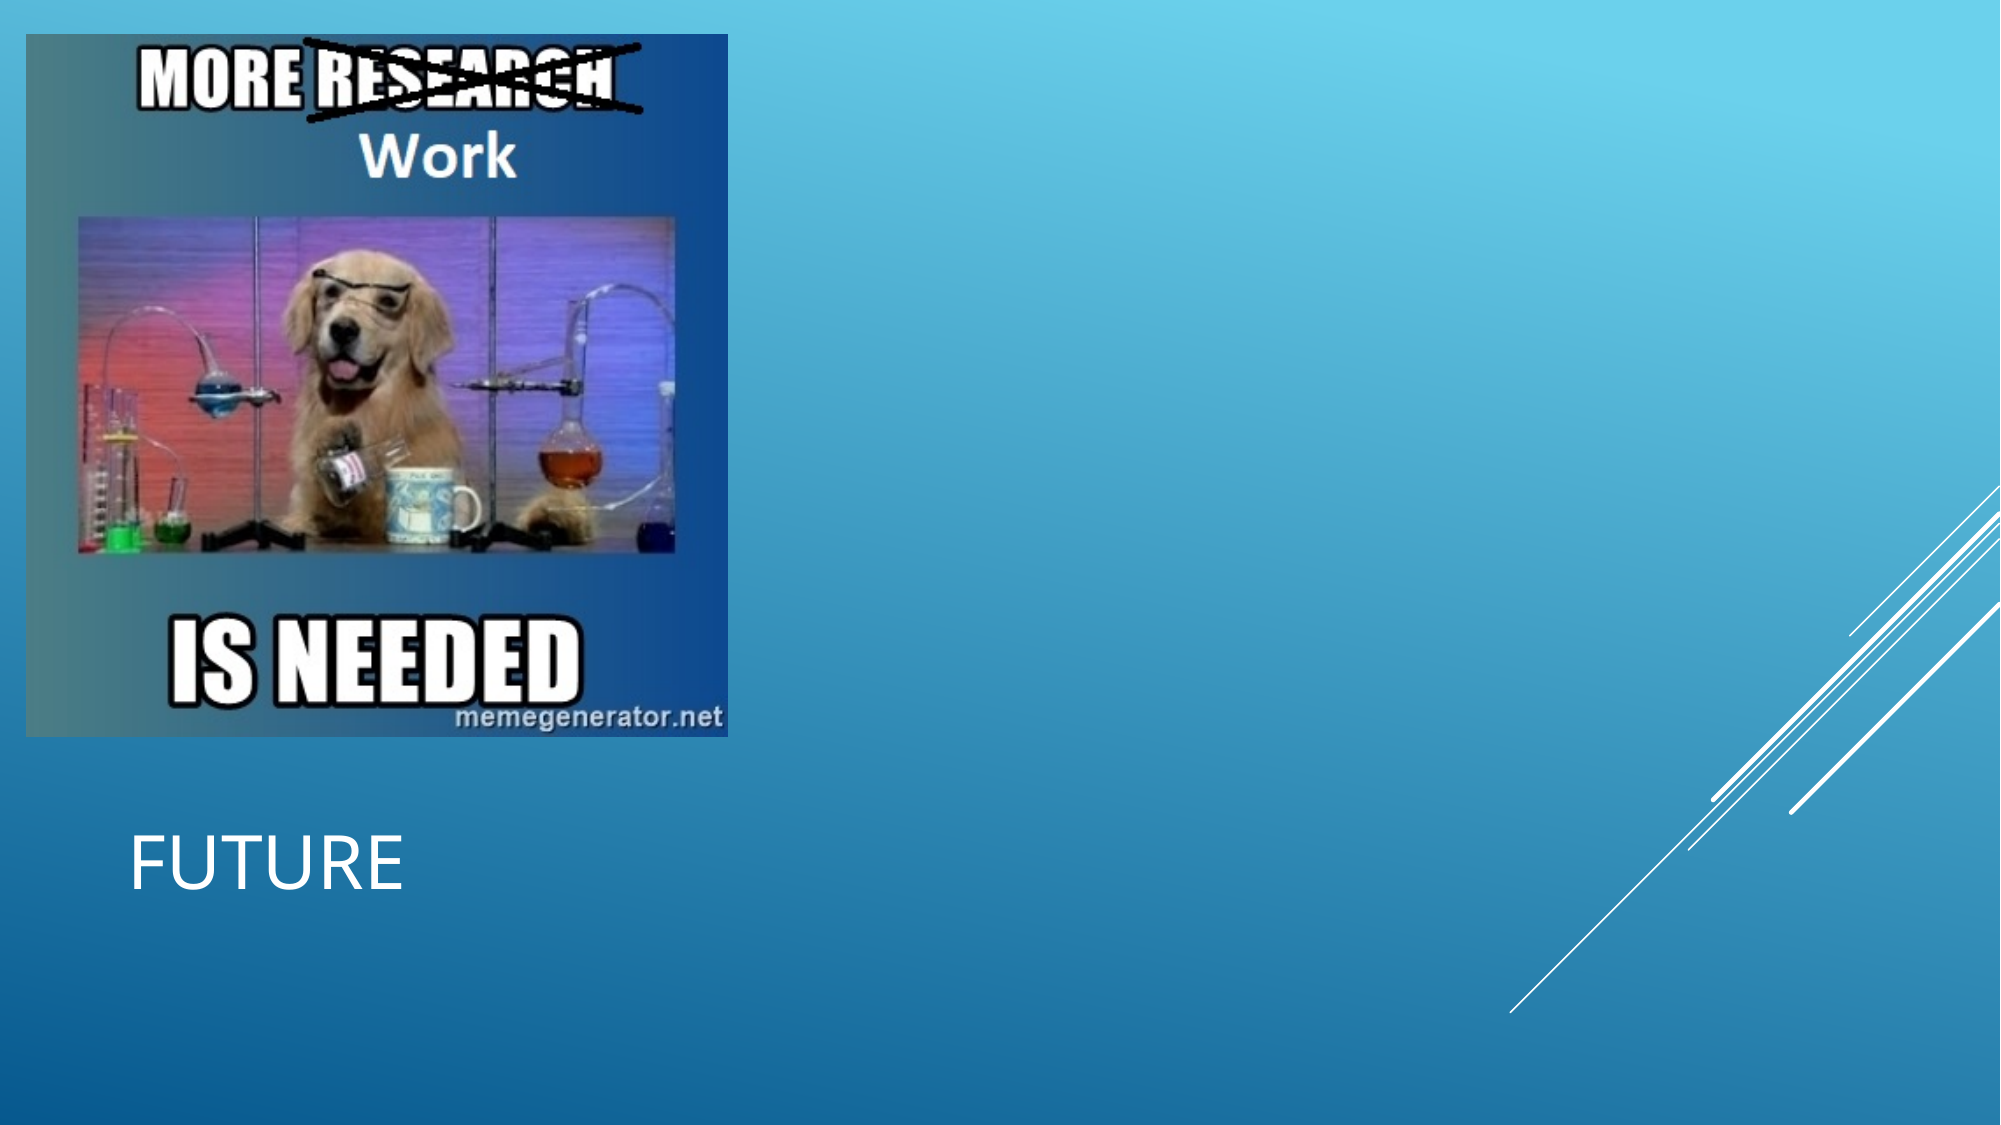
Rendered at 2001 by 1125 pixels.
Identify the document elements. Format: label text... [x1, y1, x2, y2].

picture [25, 33, 729, 737]
list More Levels More Terrains Bosses More Transformation Story !!! [729, 112, 1513, 706]
title Future [112, 736, 1513, 984]
